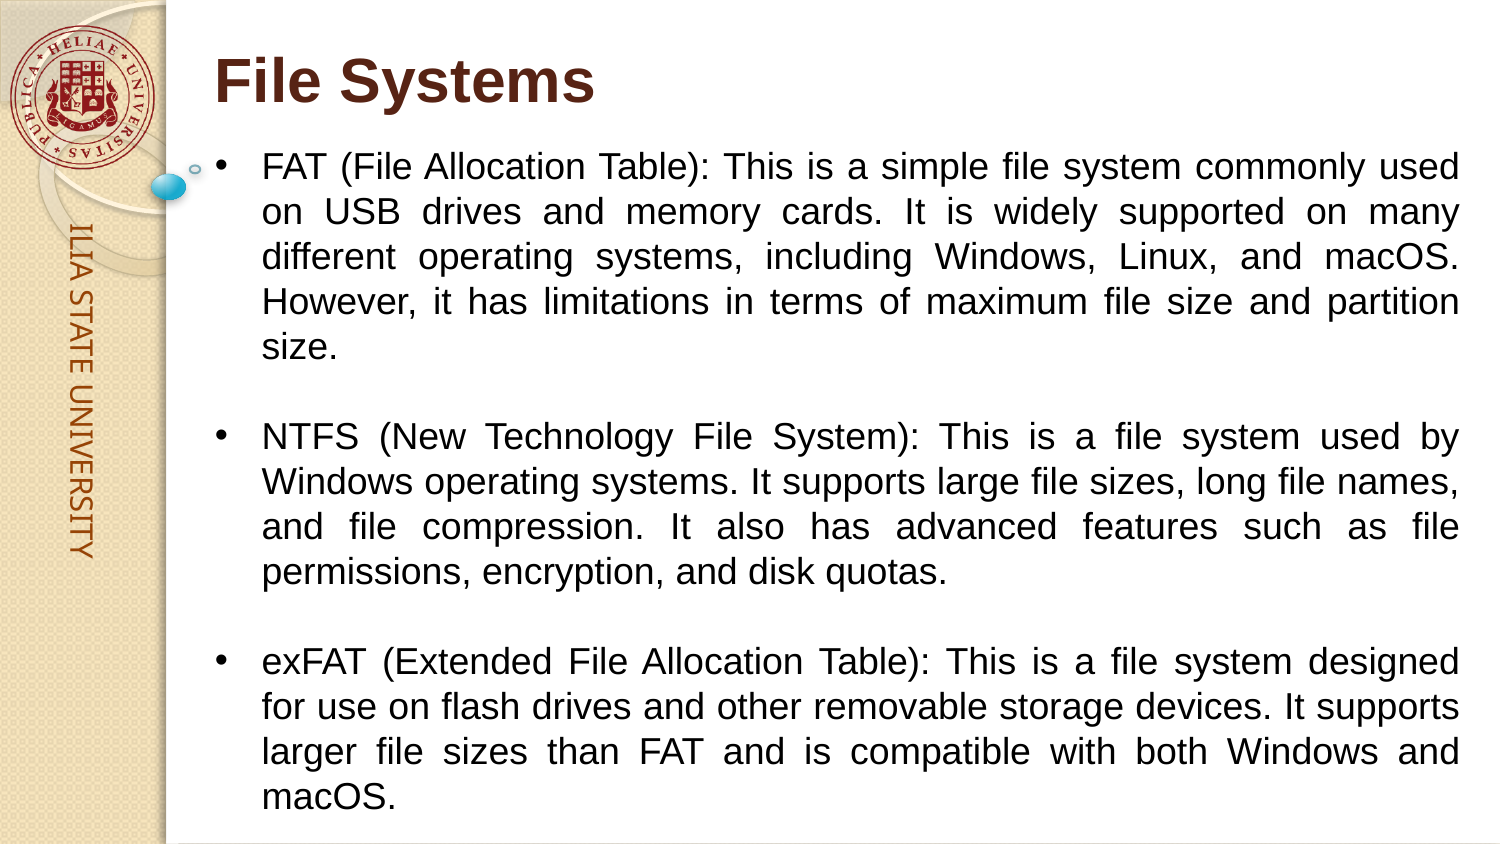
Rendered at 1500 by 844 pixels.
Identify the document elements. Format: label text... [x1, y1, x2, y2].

text_box ILIA STATE UNIVERSITY [56, 209, 110, 825]
picture [8, 22, 157, 173]
title File Systems [200, 9, 1415, 122]
text_box FAT (File Allocation Table): This is a simple file system commonly used on USB drives and memory cards. It is widely supported on many different operating systems, including Windows, Linux, and macOS. However, it has limitations in terms of maximum file size and partition size. NTFS (New Technology File System): This is a file system used by Windows operating systems. It supports large file sizes, long file names, and file compression. It also has advanced features such as file permissions, encryption, and disk quotas. exFAT (Extended File Allocation Table): This is a file system designed for use on flash drives and other removable storage devices. It supports larger file sizes than FAT and is compatible with both Windows and macOS. [199, 134, 1475, 824]
